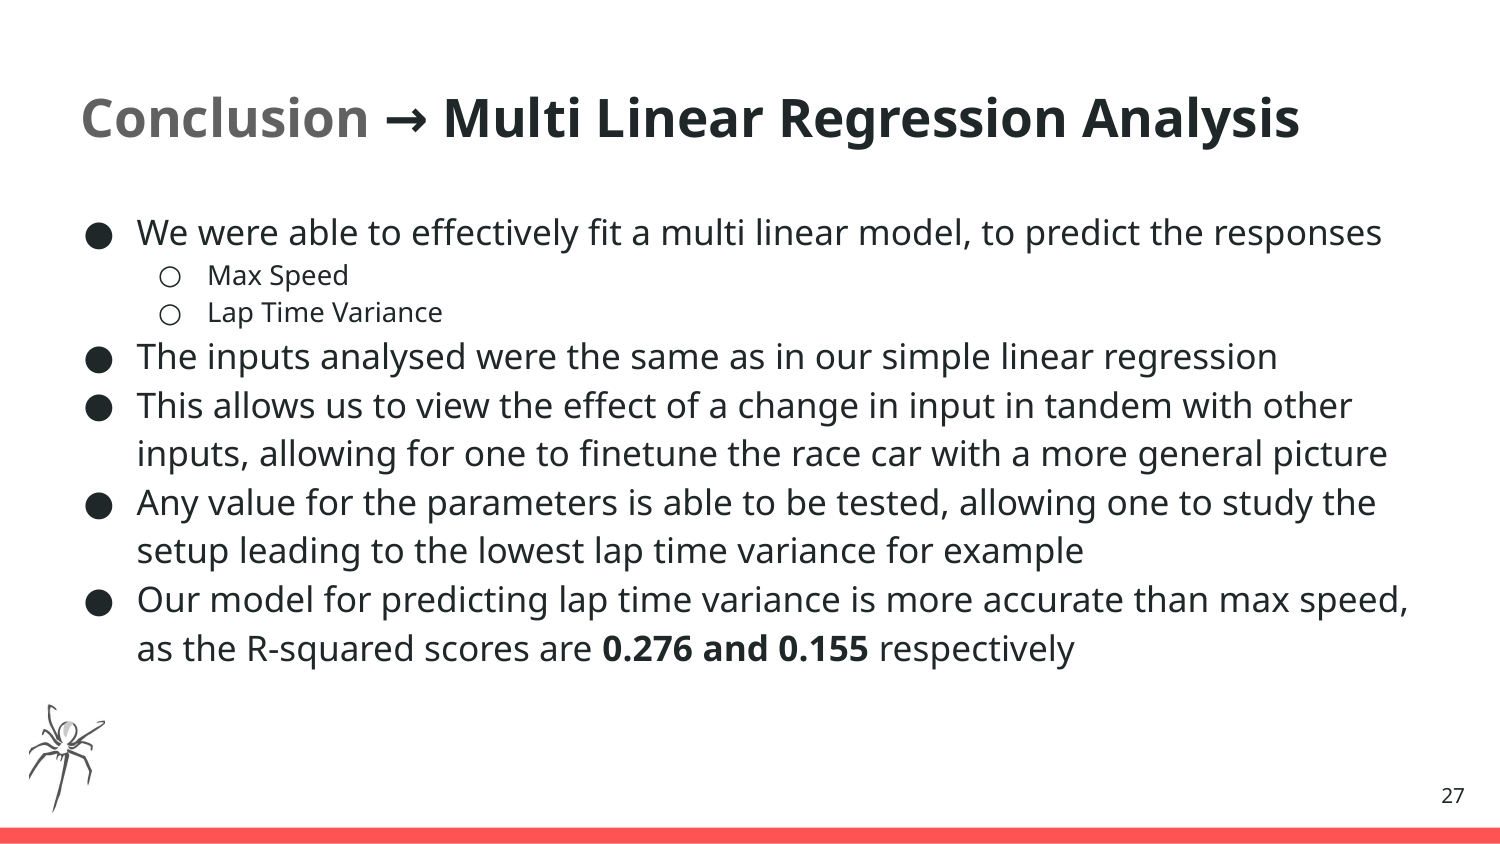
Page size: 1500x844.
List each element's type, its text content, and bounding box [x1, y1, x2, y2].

slide_number ‹#› [1389, 764, 1480, 830]
title Conclusion → Multi Linear Regression Analysis [65, 69, 1464, 164]
list We were able to effectively fit a multi linear model, to predict the responses Max Speed Lap Time Variance The inputs analysed were the same as in our simple linear regression This allows us to view the effect of a change in input in tandem with other inputs, allowing for one to finetune the race car with a more general picture Any value for the parameters is able to be tested, allowing one to study the setup leading to the lowest lap time variance for example Our model for predicting lap time variance is more accurate than max speed, as the R-squared scores are 0.276 and 0.155 respectively [51, 189, 1449, 750]
